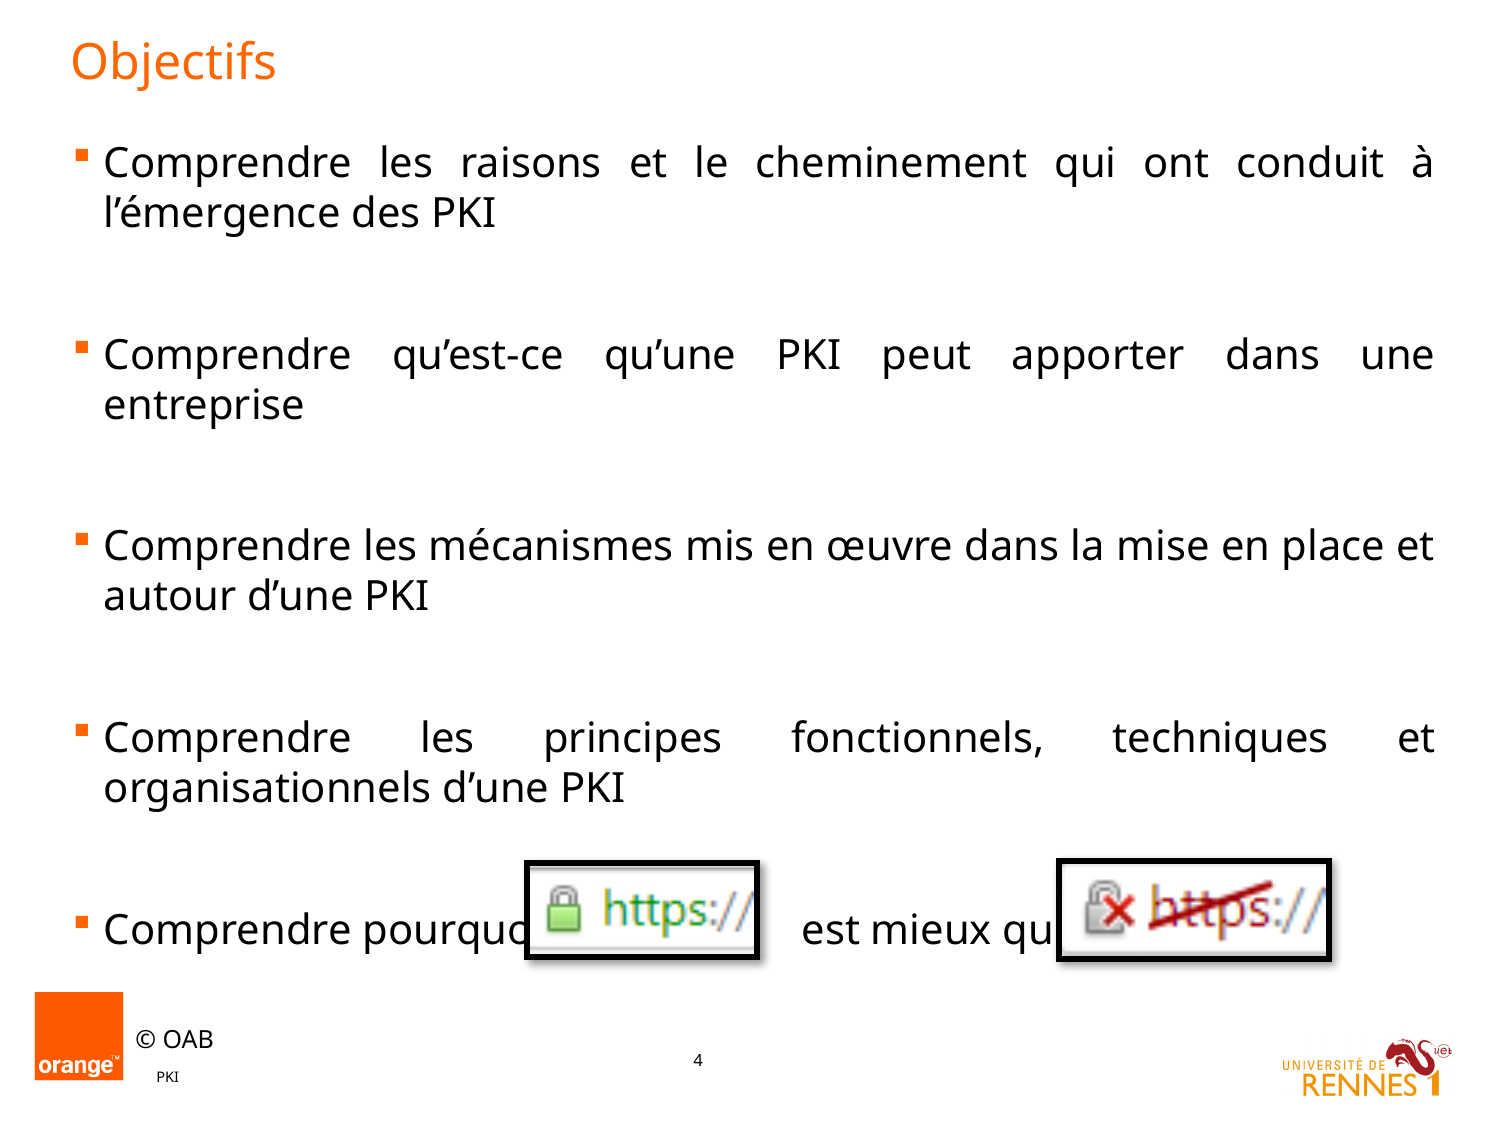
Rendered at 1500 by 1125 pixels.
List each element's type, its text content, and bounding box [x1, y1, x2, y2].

picture [529, 865, 755, 954]
picture [0, 947, 167, 1125]
picture [1283, 1038, 1452, 1096]
picture [1061, 863, 1327, 956]
footer PKI [141, 1060, 330, 1097]
list Comprendre les raisons et le cheminement qui ont conduit à l’émergence des PKI Comprendre qu’est-ce qu’une PKI peut apporter dans une entreprise Comprendre les mécanismes mis en œuvre dans la mise en place et autour d’une PKI Comprendre les principes fonctionnels, techniques et organisationnels d’une PKI Comprendre pourquoi est mieux que [71, 135, 1437, 736]
title Objectifs [70, 29, 1236, 192]
